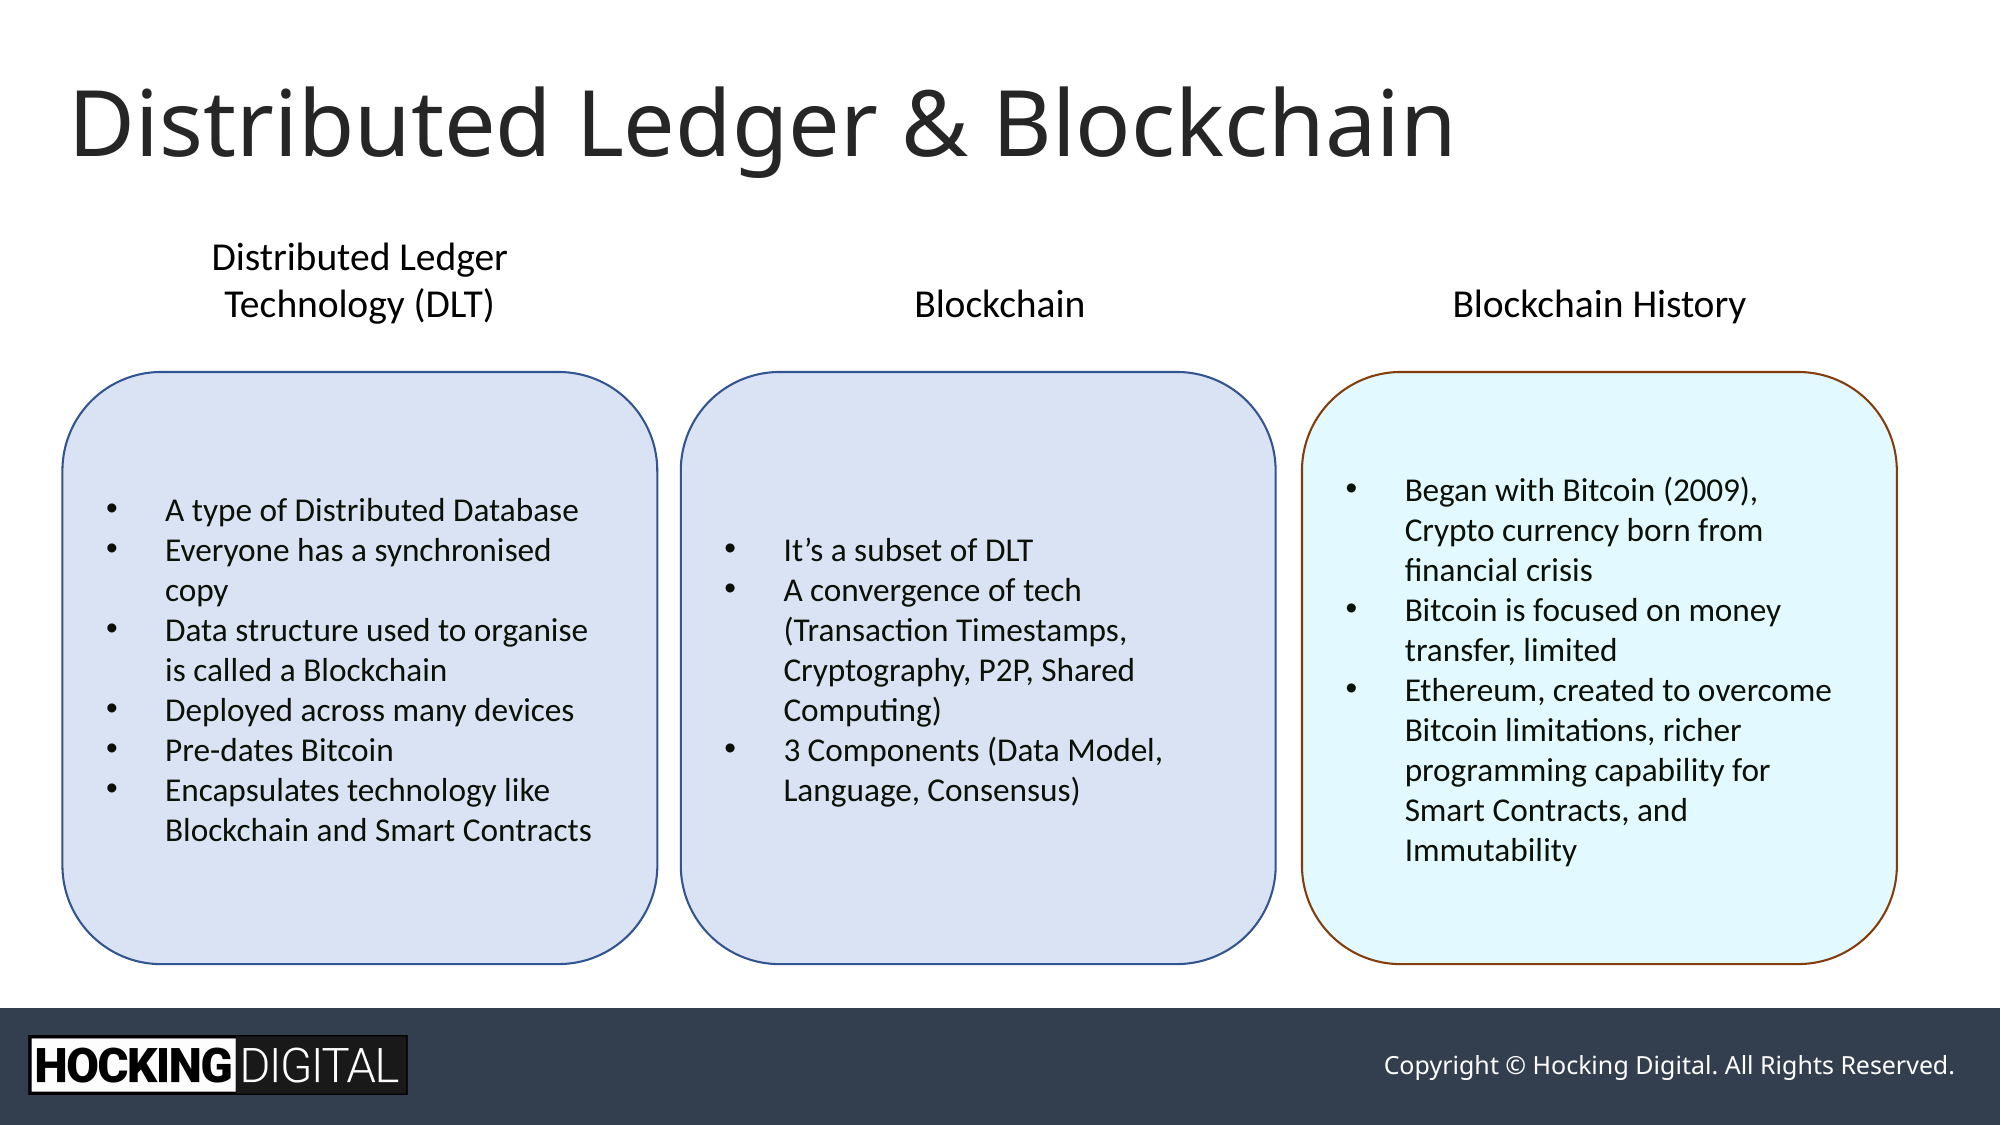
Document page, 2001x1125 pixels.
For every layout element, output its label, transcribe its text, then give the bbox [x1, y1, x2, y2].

text_box It’s a subset of DLT A convergence of tech (Transaction Timestamps, Cryptography, P2P, Shared Computing) 3 Components (Data Model, Language, Consensus) [679, 370, 1277, 966]
text_box A type of Distributed Database Everyone has a synchronised copy Data structure used to organise is called a Blockchain Deployed across many devices Pre-dates Bitcoin Encapsulates technology like Blockchain and Smart Contracts [61, 370, 659, 966]
text_box Blockchain [899, 271, 1101, 334]
text_box Began with Bitcoin (2009), Crypto currency born from financial crisis Bitcoin is focused on money transfer, limited Ethereum, created to overcome Bitcoin limitations, richer programming capability for Smart Contracts, and Immutability [1300, 370, 1898, 966]
picture [28, 1035, 408, 1095]
text_box Blockchain History [1437, 271, 1762, 334]
title Distributed Ledger & Blockchain [53, 59, 1942, 194]
text_box Distributed Ledger Technology (DLT) [196, 223, 524, 333]
